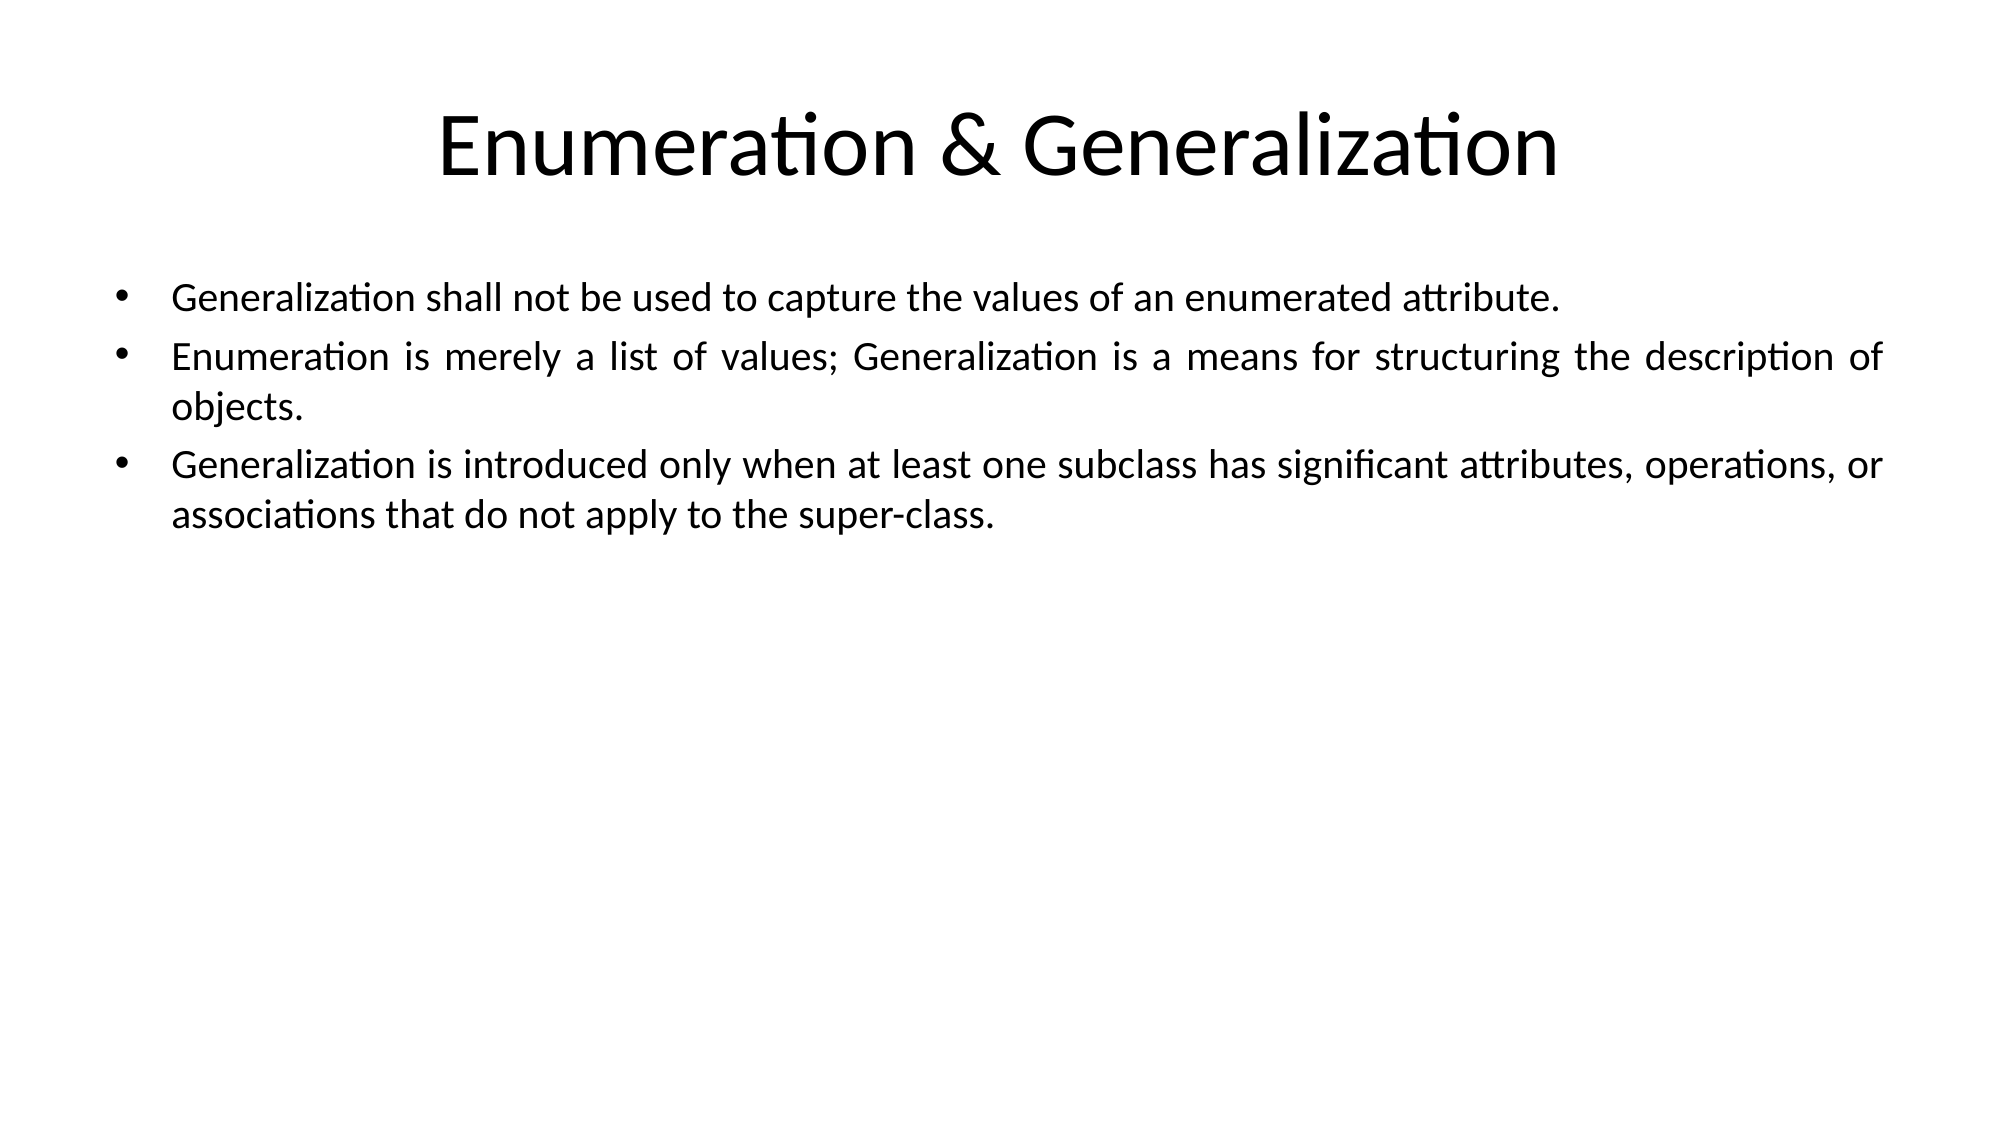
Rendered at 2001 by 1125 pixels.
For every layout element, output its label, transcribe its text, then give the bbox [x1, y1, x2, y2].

list Generalization shall not be used to capture the values of an enumerated attribute. Enumeration is merely a list of values; Generalization is a means for structuring the description of objects. Generalization is introduced only when at least one subclass has significant attributes, operations, or associations that do not apply to the super-class. [99, 262, 1900, 1005]
title Enumeration & Generalization [99, 45, 1900, 233]
